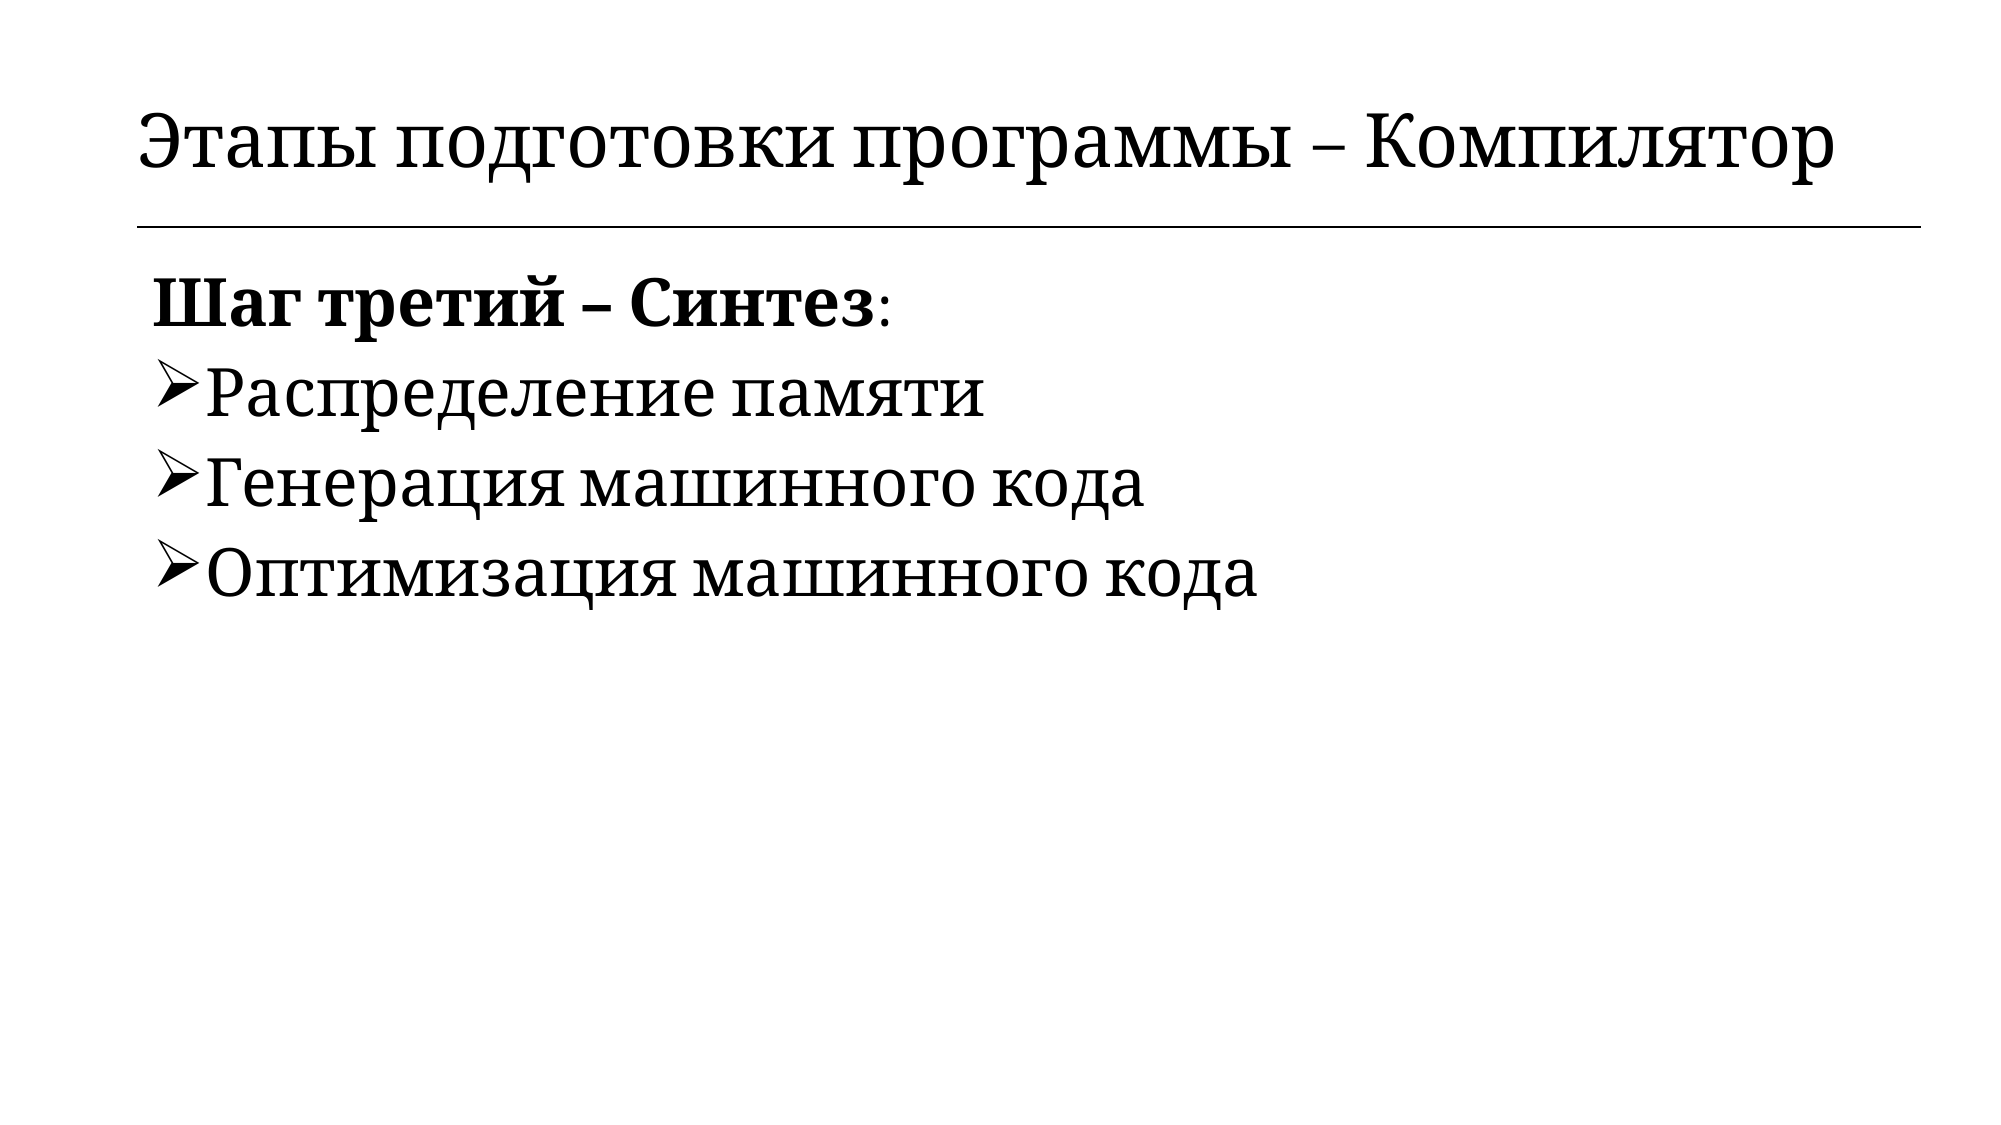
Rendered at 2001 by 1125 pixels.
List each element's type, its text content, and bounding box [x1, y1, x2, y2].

table_header Этапы подготовки программы – Компилятор [137, 60, 1921, 226]
list Шаг третий – Синтез: Распределение памяти Генерация машинного кода Оптимизация машинного кода [137, 263, 1921, 1021]
